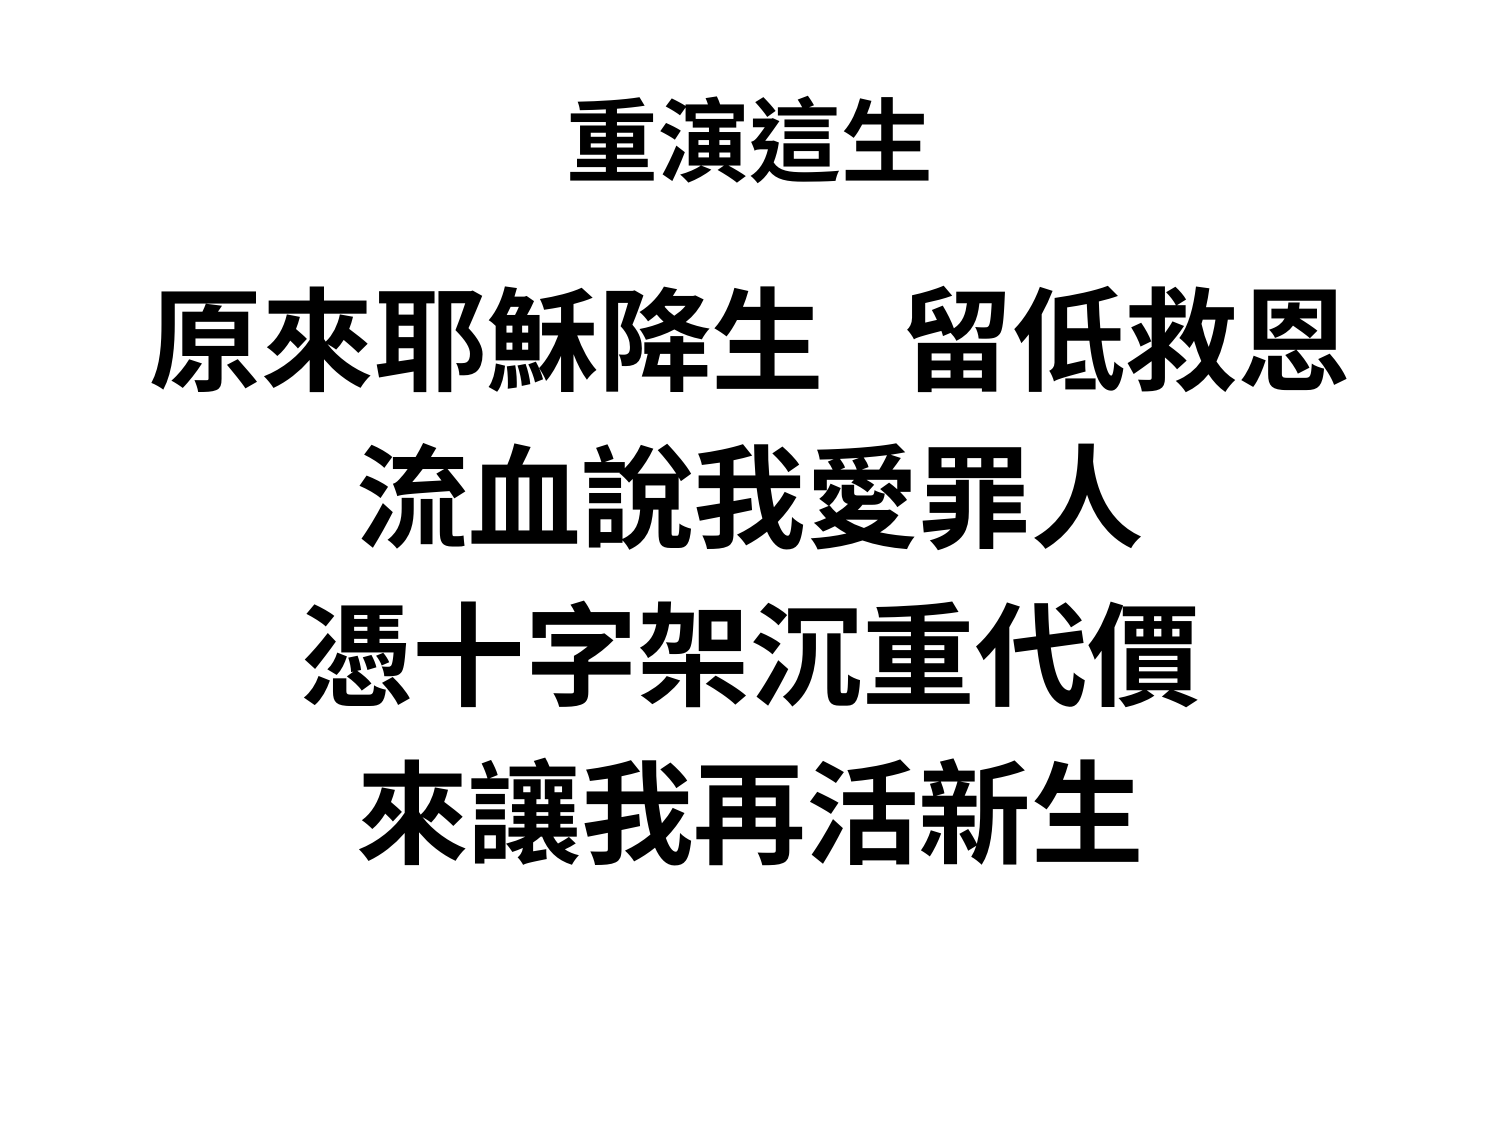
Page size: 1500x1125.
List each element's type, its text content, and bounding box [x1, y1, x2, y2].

list 原來耶穌降生 留低救恩 流血說我愛罪人 憑十字架沉重代價 來讓我再活新生 [0, 262, 1500, 1125]
title 重演這生 [75, 45, 1425, 233]
